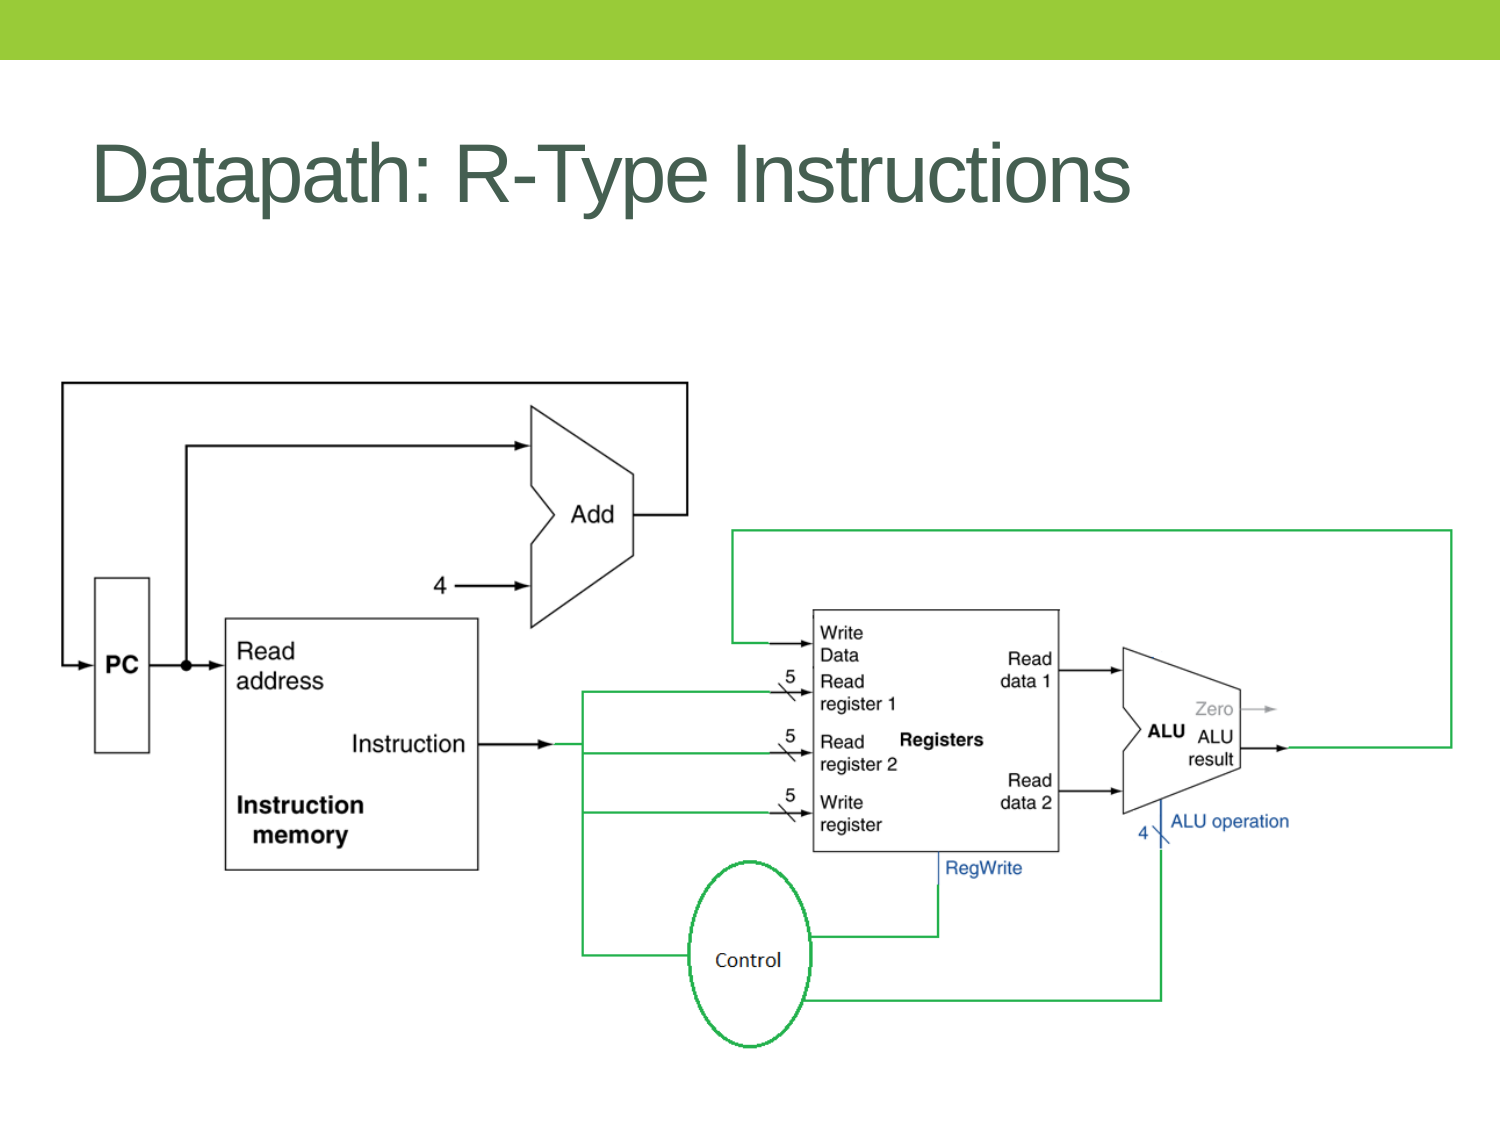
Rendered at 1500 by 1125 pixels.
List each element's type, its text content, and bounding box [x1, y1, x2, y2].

picture [37, 362, 1463, 1068]
title Datapath: R-Type Instructions [75, 87, 1425, 250]
